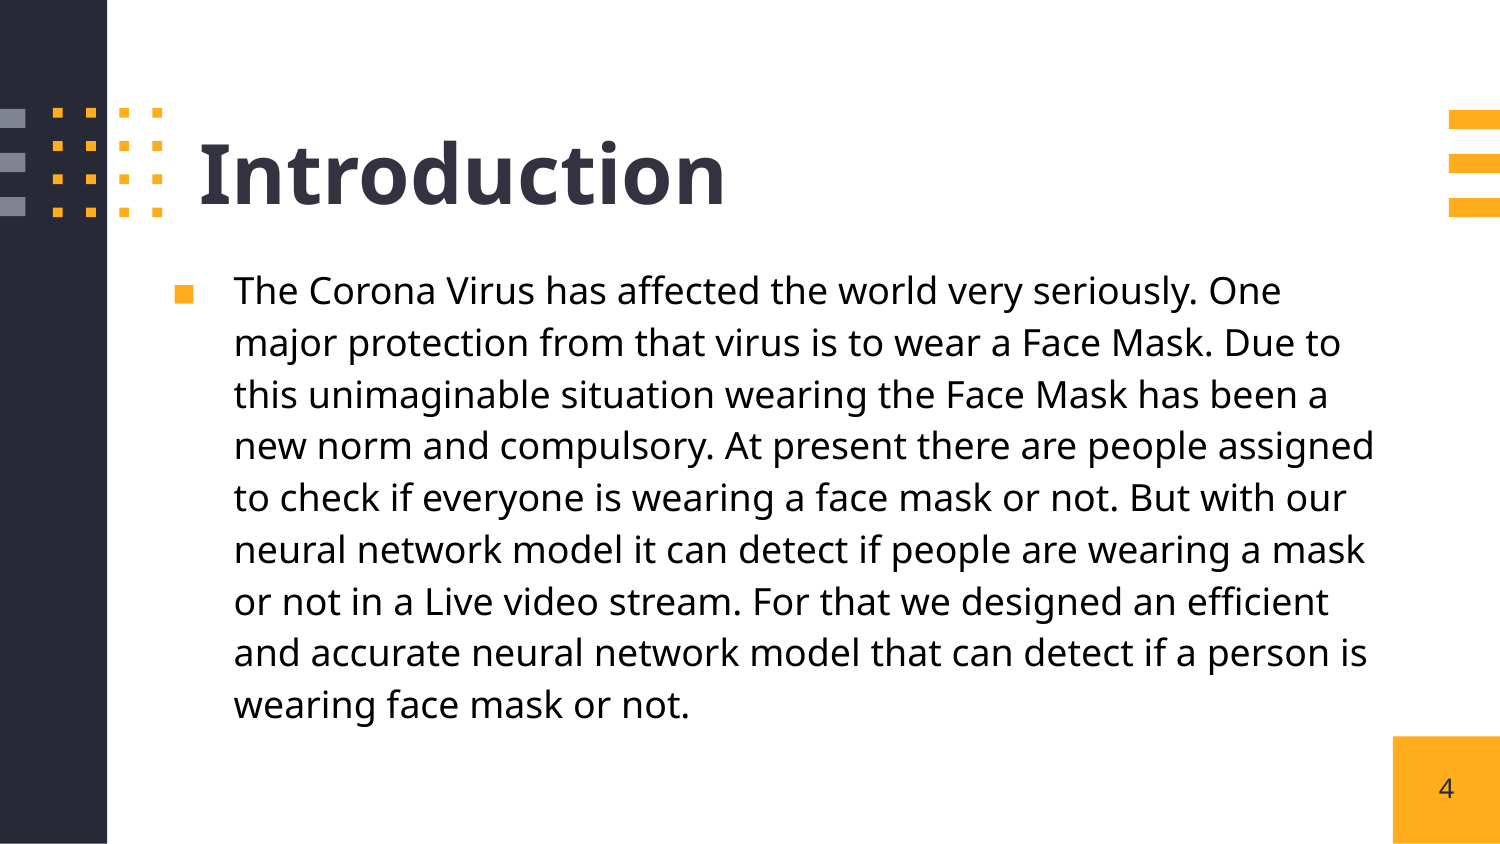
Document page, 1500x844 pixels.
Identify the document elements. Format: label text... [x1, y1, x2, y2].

title Introduction [199, 99, 903, 237]
slide_number 4 [1392, 736, 1500, 844]
subtitle The Corona Virus has affected the world very seriously. One major protection from that virus is to wear a Face Mask. Due to this unimaginable situation wearing the Face Mask has been a new norm and compulsory. At present there are people assigned to check if everyone is wearing a face mask or not. But with our neural network model it can detect if people are wearing a mask or not in a Live video stream. For that we designed an efficient and accurate neural network model that can detect if a person is wearing face mask or not. [158, 260, 1393, 766]
